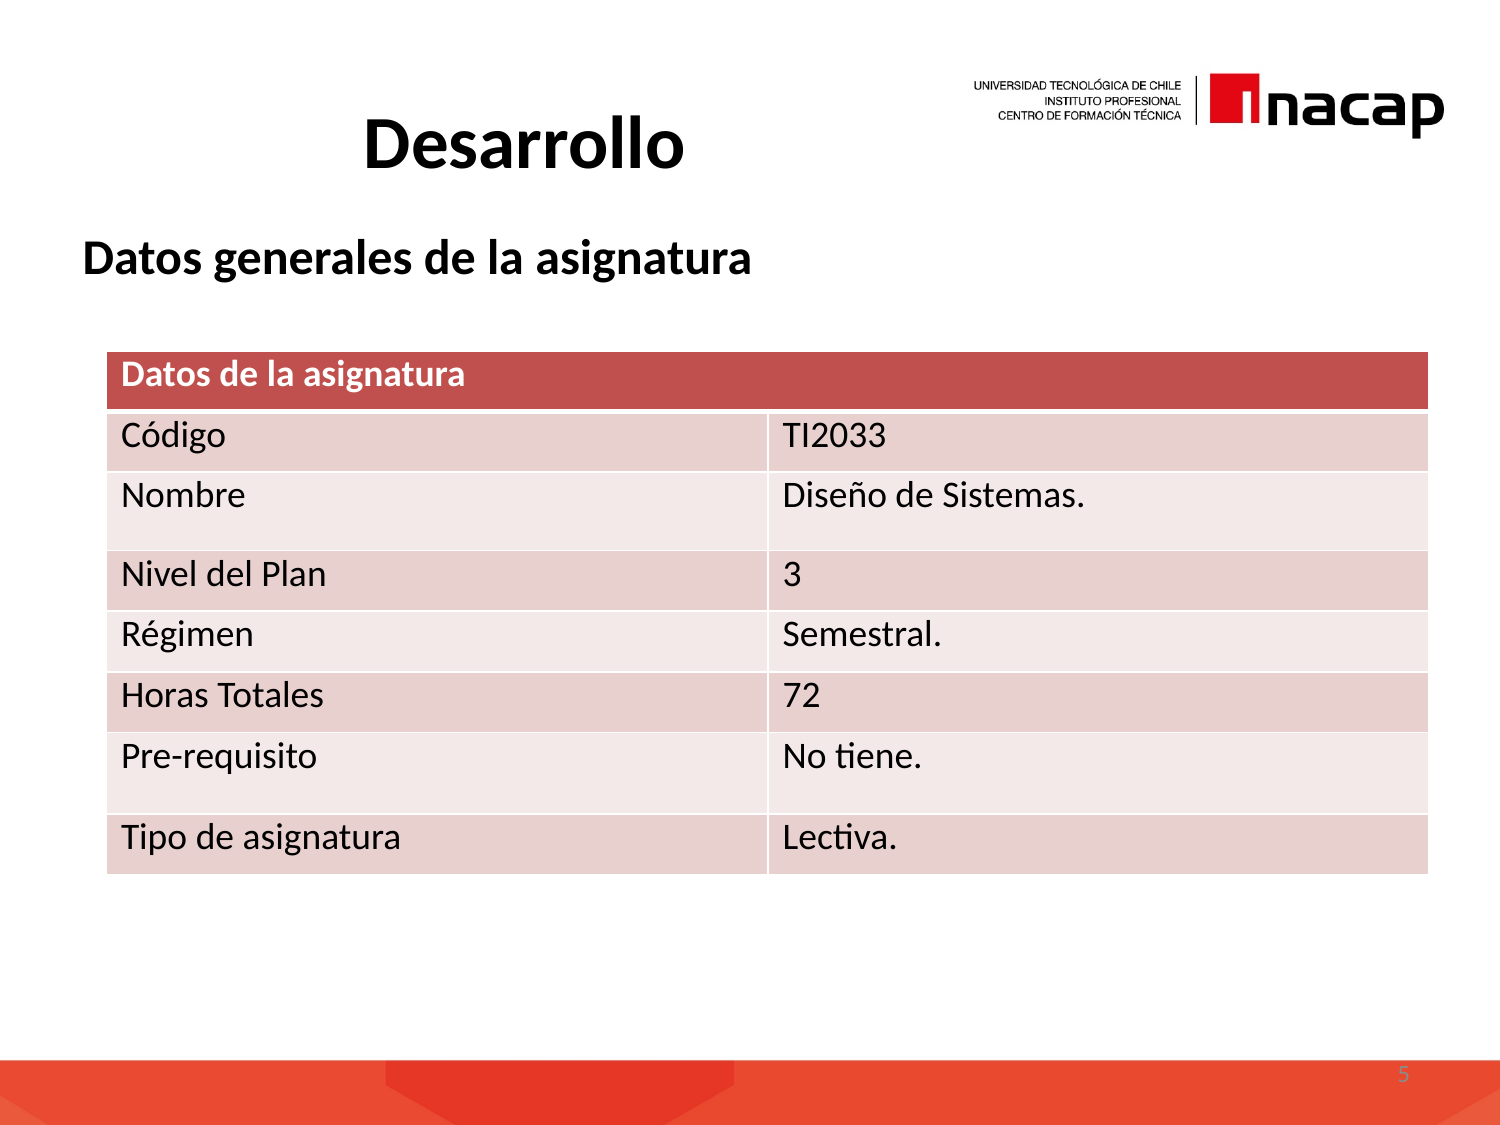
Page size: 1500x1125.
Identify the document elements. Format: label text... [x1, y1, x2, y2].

table_cell Lectiva. [769, 815, 1428, 874]
table_header Datos de la asignatura [107, 352, 1428, 409]
table_cell Semestral. [769, 612, 1428, 671]
title Desarrollo [75, 45, 975, 186]
table_cell TI2033 [769, 414, 1428, 471]
table_cell Horas Totales [107, 673, 767, 732]
list Datos generales de la asignatura [67, 186, 1393, 292]
table_cell Diseño de Sistemas. [769, 473, 1428, 550]
table_cell Régimen [107, 612, 767, 671]
table_cell Pre-requisito [107, 733, 767, 813]
table_cell Nombre [107, 473, 767, 550]
table_cell Nivel del Plan [107, 551, 767, 610]
table_cell Código [107, 414, 767, 471]
table_cell 3 [769, 551, 1428, 610]
table_cell 72 [769, 673, 1428, 732]
picture [0, 0, 1500, 1125]
table_cell No tiene. [769, 733, 1428, 813]
table_cell Tipo de asignatura [107, 815, 767, 874]
slide_number 5 [1074, 1042, 1425, 1103]
